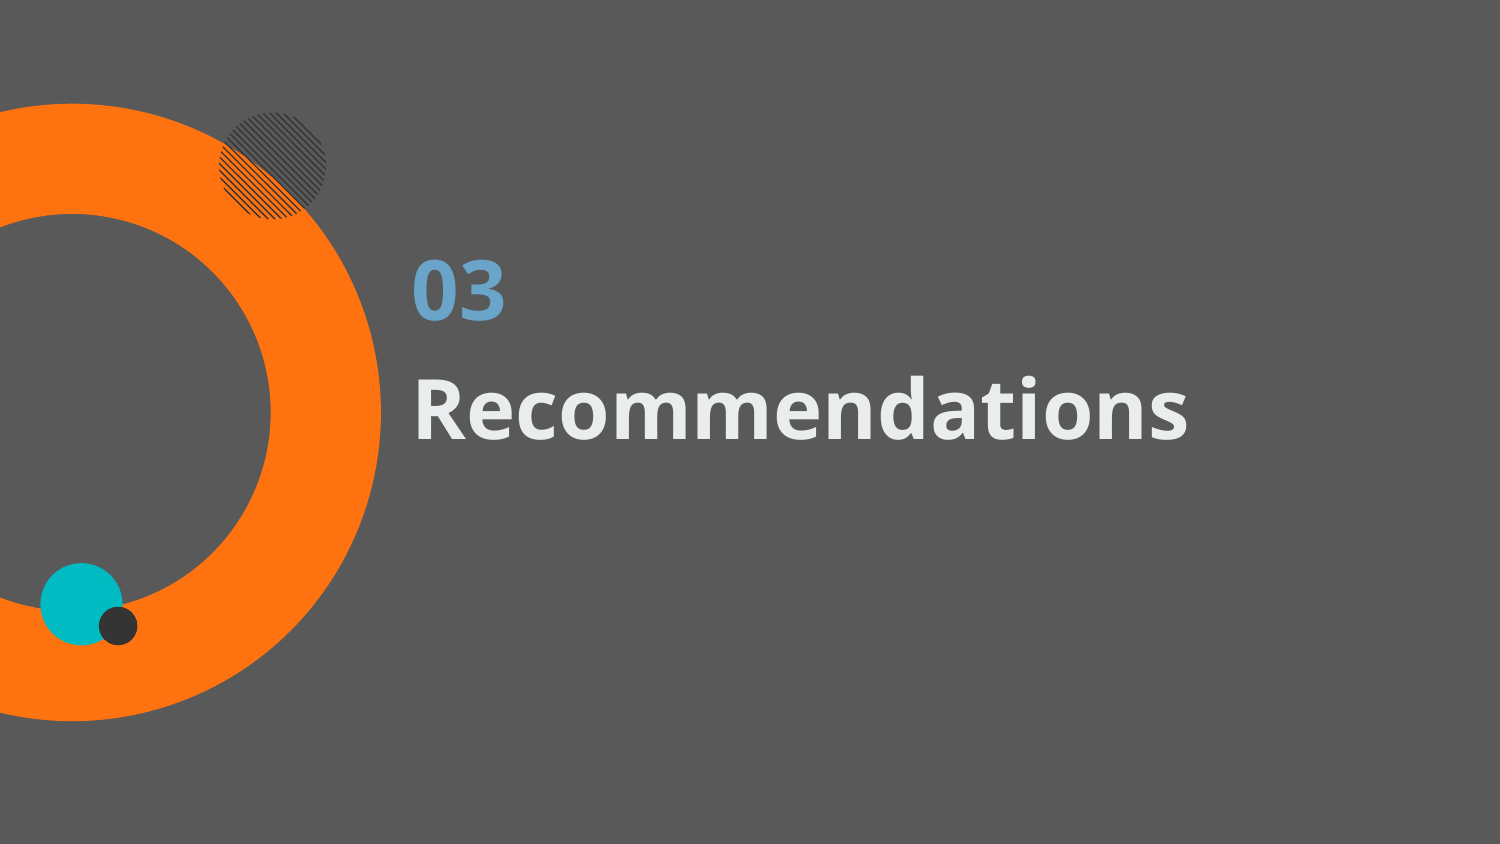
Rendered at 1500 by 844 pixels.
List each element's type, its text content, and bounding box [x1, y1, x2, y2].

title 03 [396, 222, 1329, 353]
title Recommendations [396, 353, 1329, 492]
